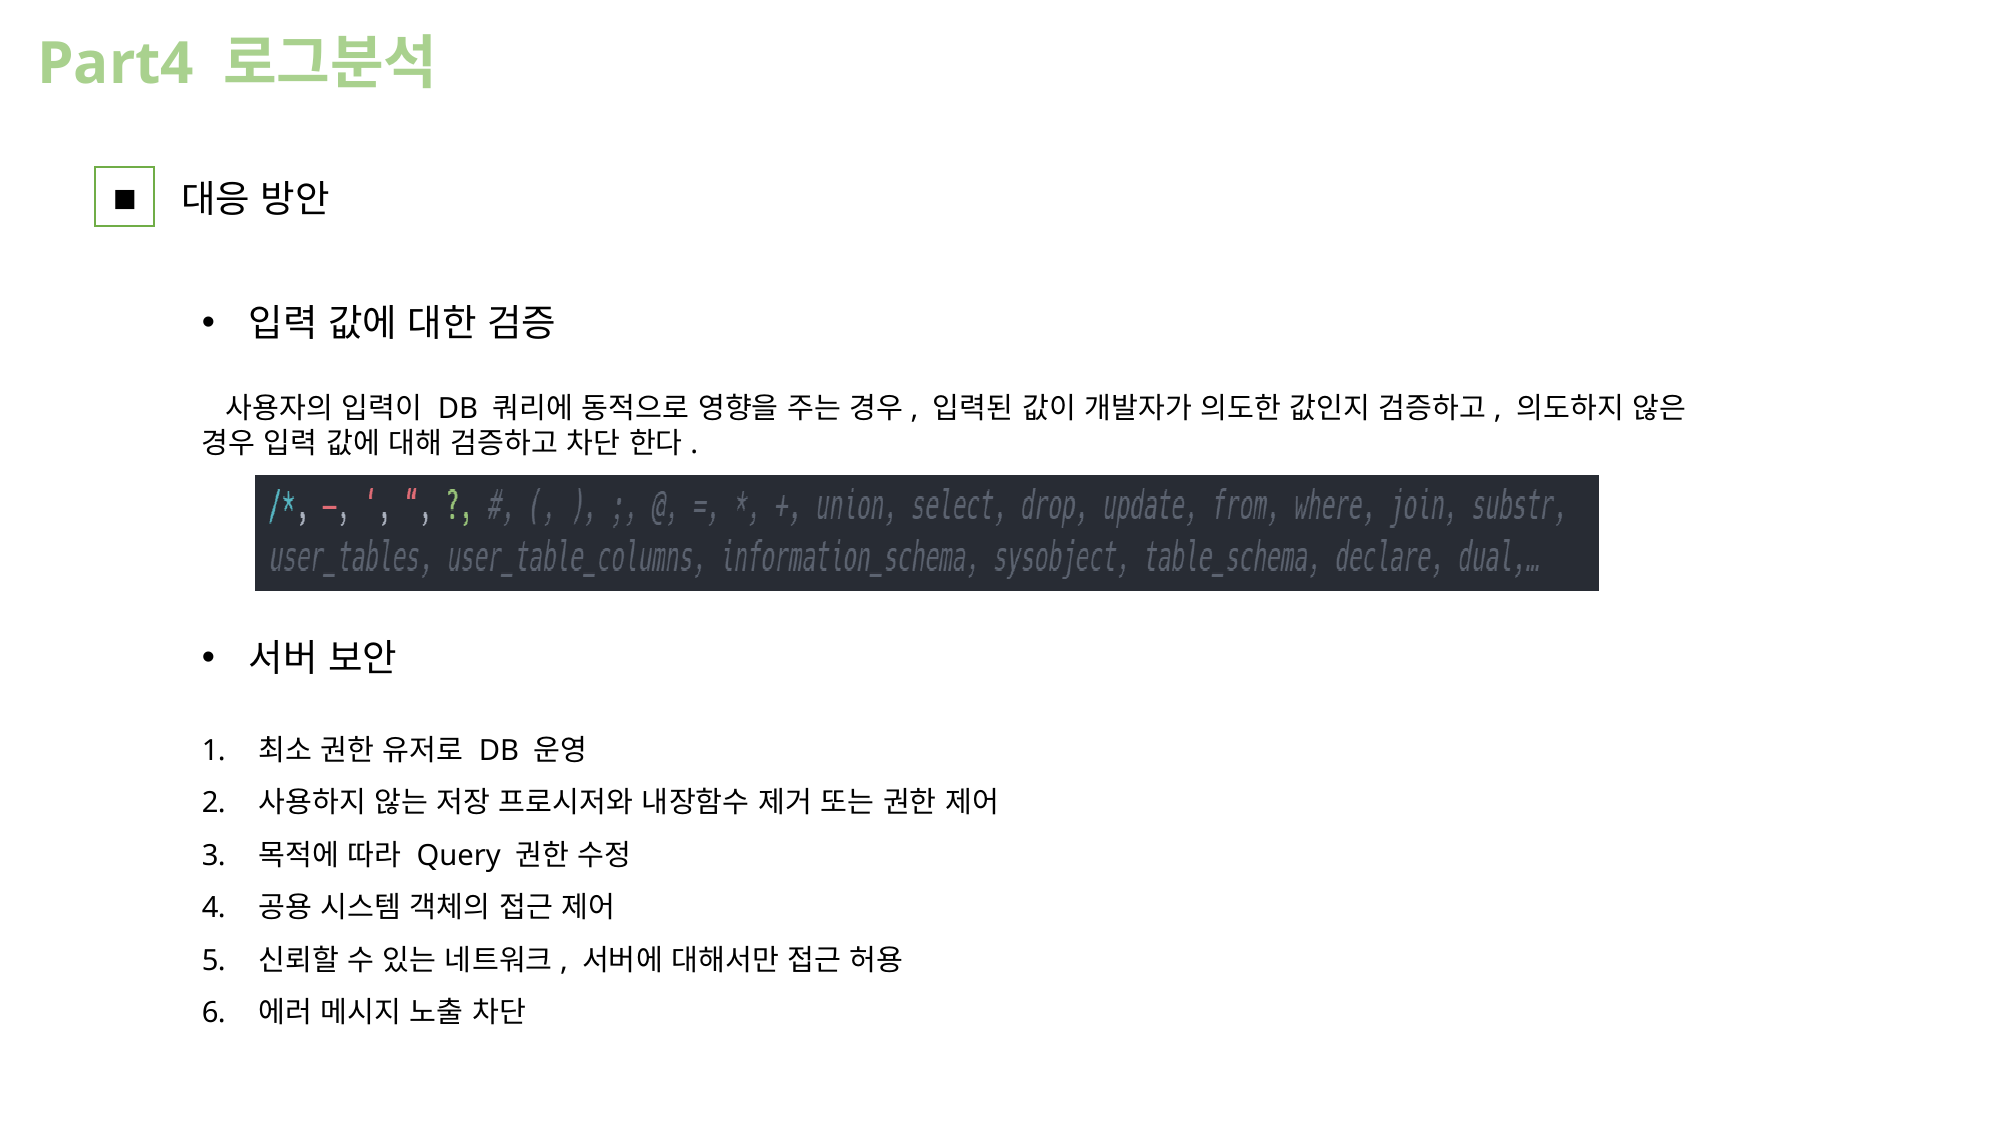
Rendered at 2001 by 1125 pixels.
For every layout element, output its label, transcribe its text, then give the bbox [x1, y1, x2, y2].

text_box Part4 로그분석 [22, 17, 453, 102]
text_box ■ [94, 166, 155, 227]
picture [255, 475, 1599, 591]
text_box 대응 방안 [166, 167, 872, 227]
text_box 입력 값에 대한 검증 사용자의 입력이 DB 쿼리에 동적으로 영향을 주는 경우, 입력된 값이 개발자가 의도한 값인지 검증하고, 의도하지 않은 경우 입력 값에 대해 검증하고 차단 한다. 서버 보안 최소 권한 유저로 DB 운영 사용하지 않는 저장 프로시저와 내장함수 제거 또는 권한 제어 목적에 따라 Query 권한 수정 공용 시스템 객체의 접근 제어 신뢰할 수 있는 네트워크, 서버에 대해서만 접근 허용 에러 메시지 노출 차단 [187, 291, 1720, 1106]
